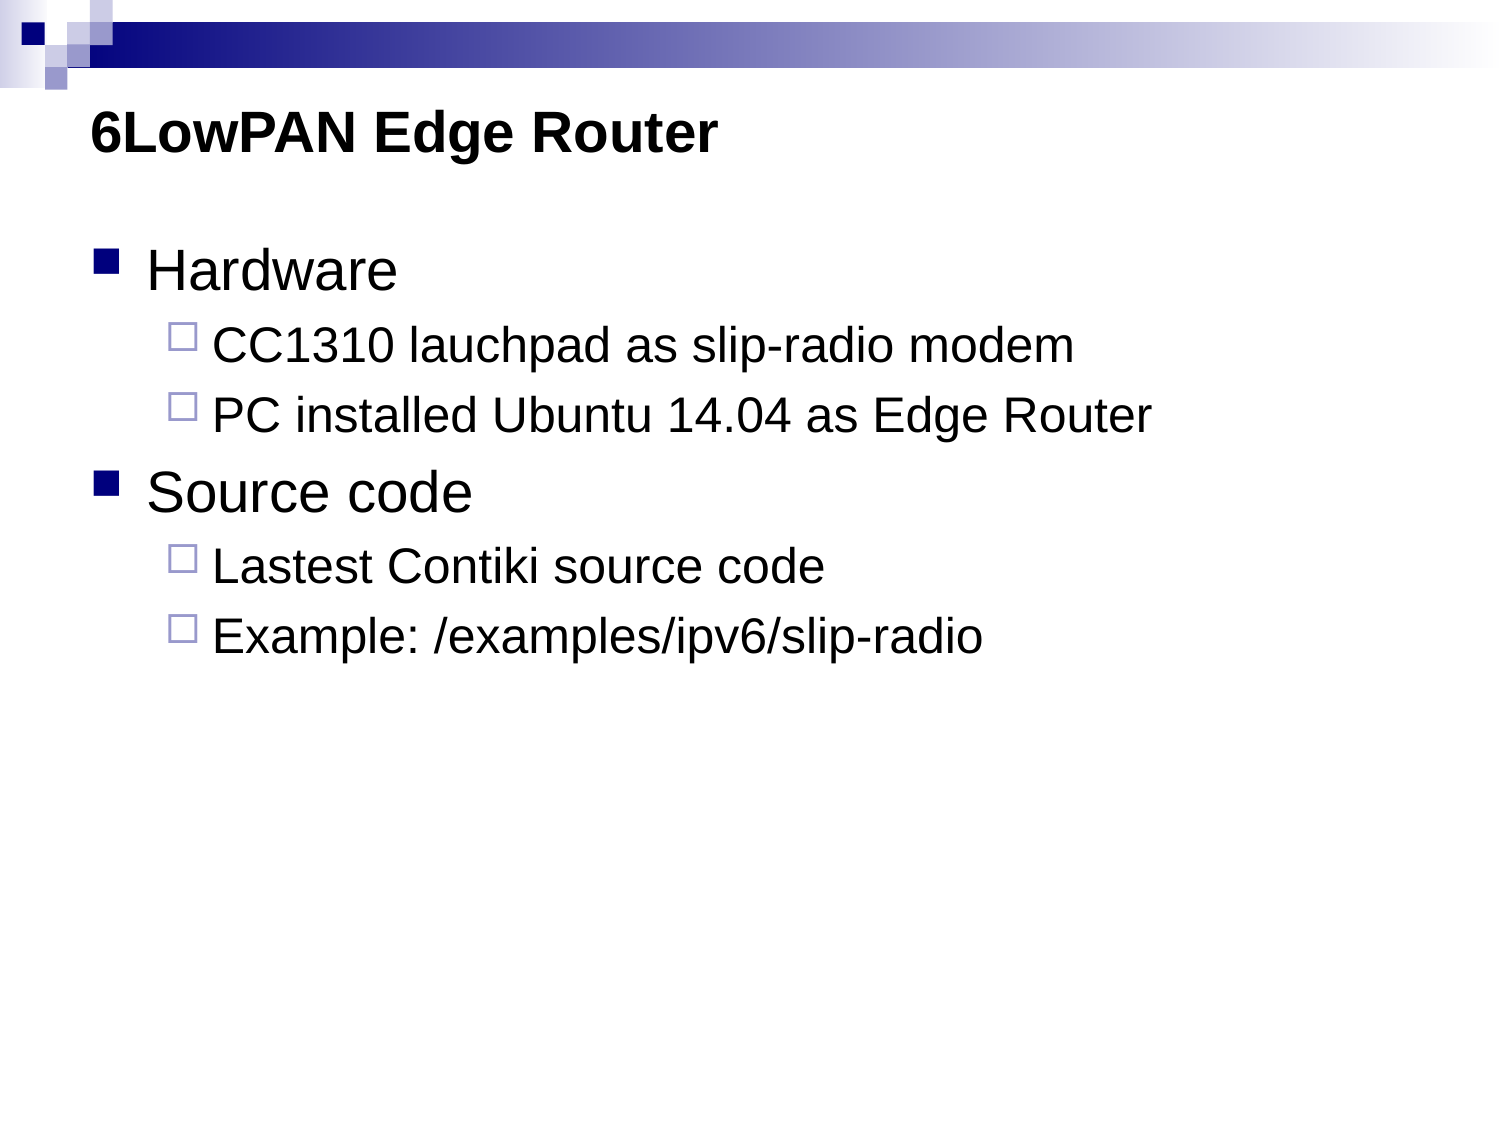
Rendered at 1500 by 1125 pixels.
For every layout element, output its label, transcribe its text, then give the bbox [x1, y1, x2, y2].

list Hardware CC1310 lauchpad as slip-radio modem PC installed Ubuntu 14.04 as Edge Router Source code Lastest Contiki source code Example: /examples/ipv6/slip-radio [75, 224, 1425, 963]
title 6LowPAN Edge Router [75, 75, 1425, 185]
